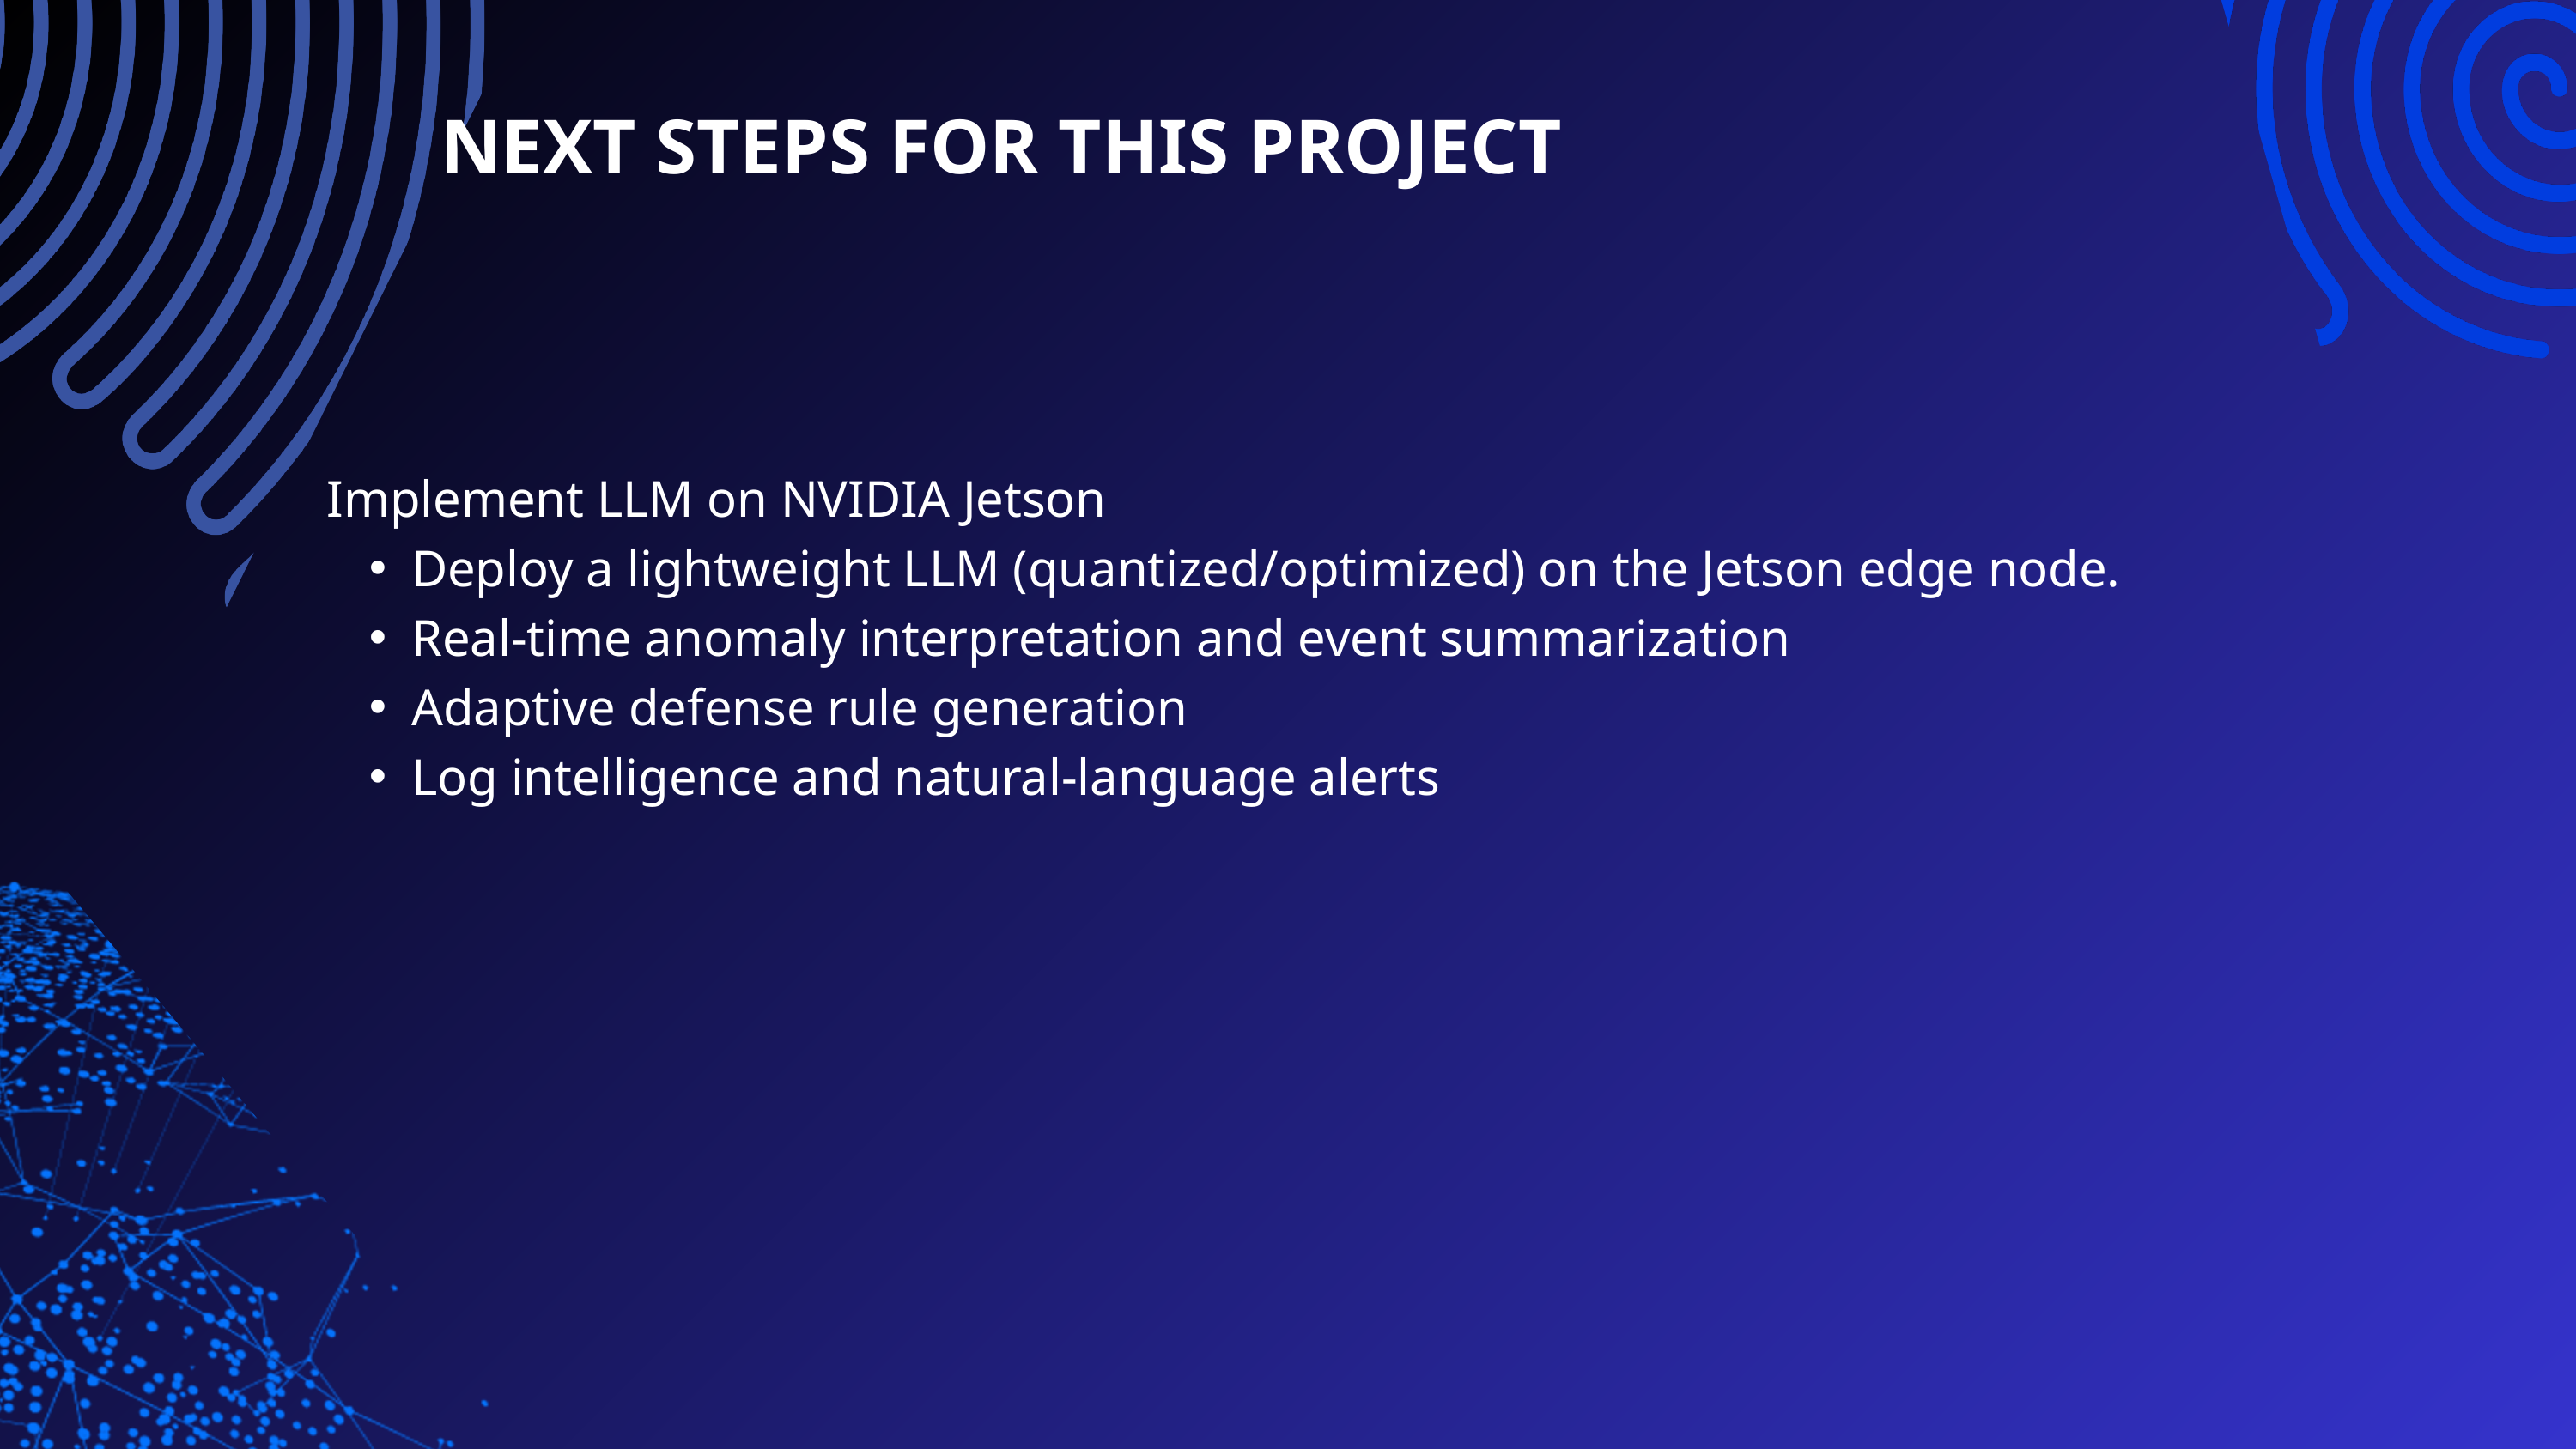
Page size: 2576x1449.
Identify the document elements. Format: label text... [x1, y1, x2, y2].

text_box NEXT STEPS FOR THIS PROJECT [440, 83, 2276, 189]
text_box Implement LLM on NVIDIA Jetson Deploy a lightweight LLM (quantized/optimized) on the Jetson edge node. Real-time anomaly interpretation and event summarization Adaptive defense rule generation Log intelligence and natural-language alerts [326, 458, 2390, 806]
text_box [0, 0, 526, 633]
text_box [2221, 0, 2576, 756]
text_box [0, 810, 534, 1449]
